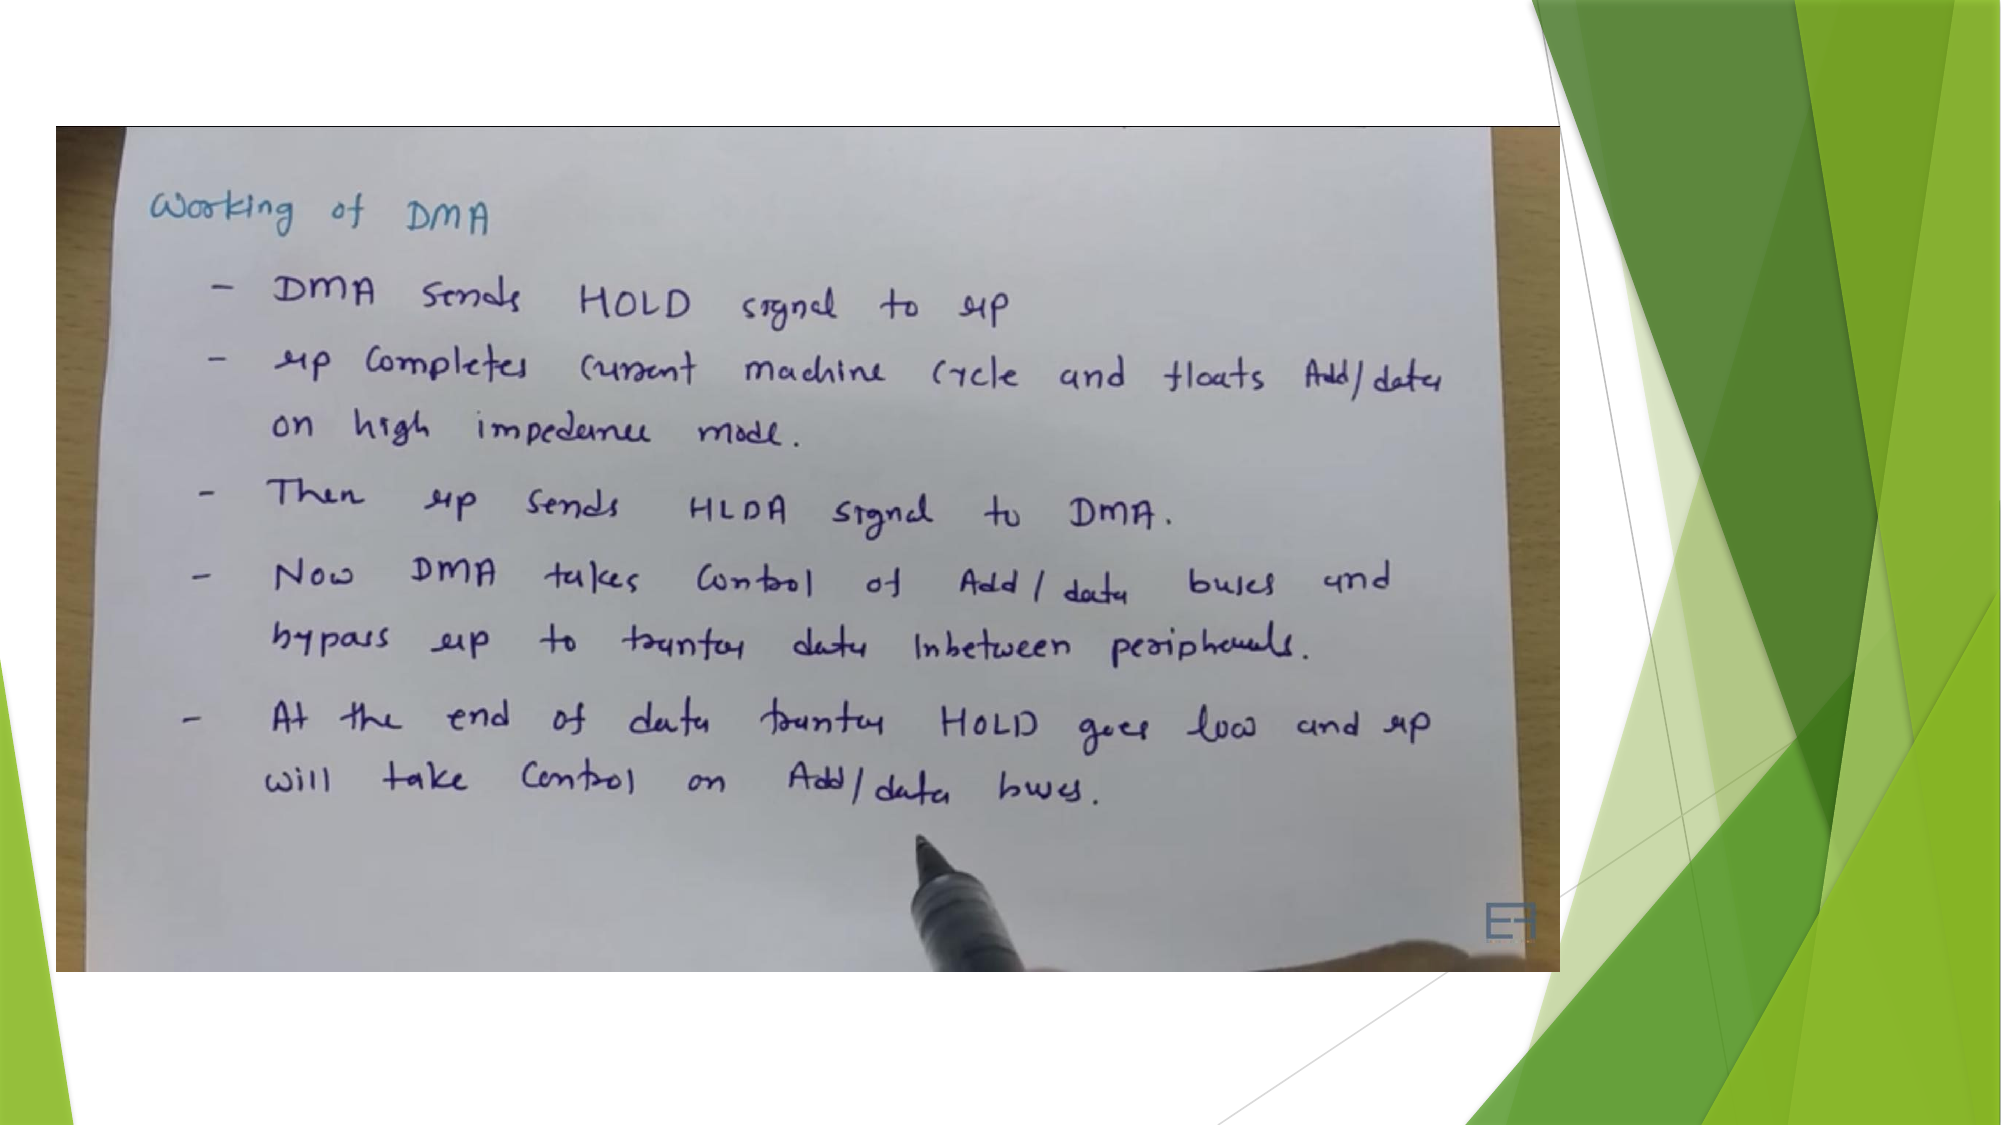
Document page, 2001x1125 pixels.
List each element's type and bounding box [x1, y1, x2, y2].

picture [56, 126, 1560, 973]
